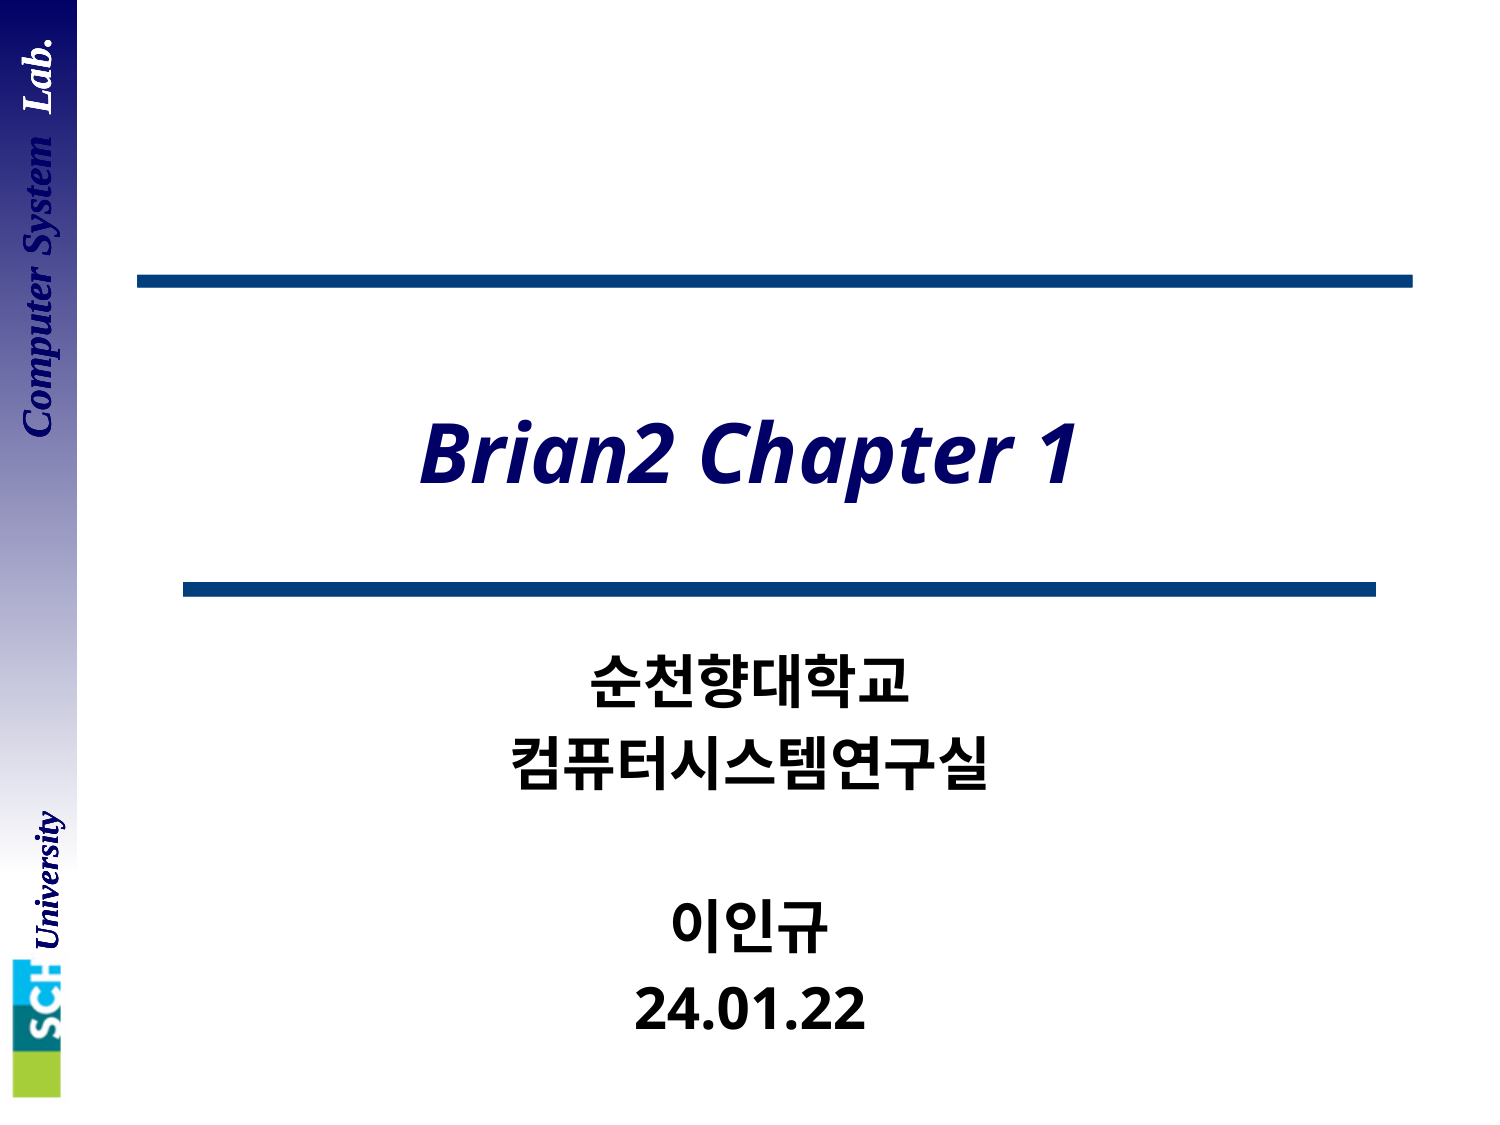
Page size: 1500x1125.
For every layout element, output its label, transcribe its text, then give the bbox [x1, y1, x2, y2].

subtitle 순천향대학교 컴퓨터시스템연구실 이인규 24.01.22 [224, 637, 1276, 926]
picture [5, 952, 69, 1104]
title Brian2 Chapter 1 [112, 287, 1388, 613]
